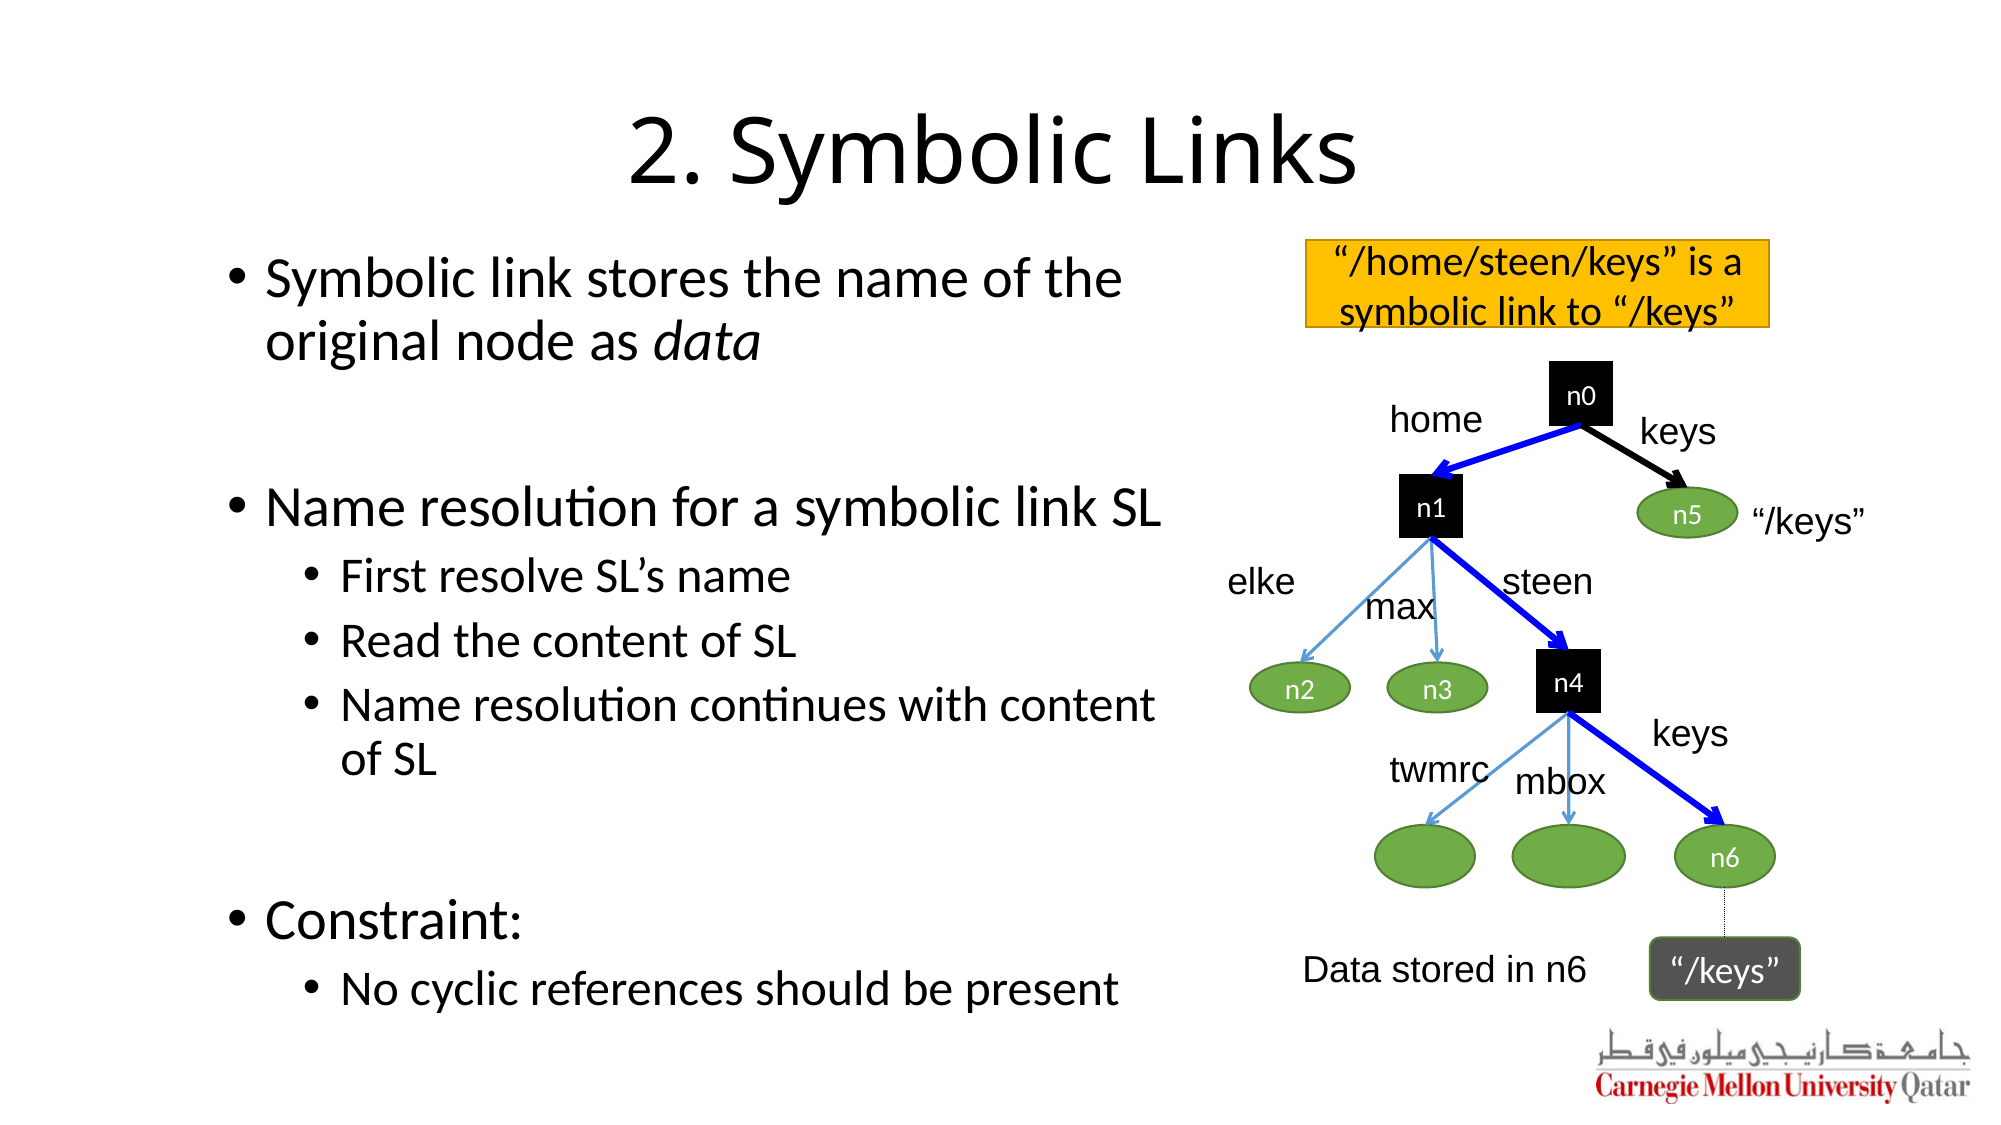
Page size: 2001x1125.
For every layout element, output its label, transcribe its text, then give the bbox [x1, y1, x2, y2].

text_box “/keys” [1648, 936, 1801, 1001]
text_box keys [1624, 399, 1763, 460]
text_box n3 [1386, 661, 1489, 713]
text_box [1424, 712, 1568, 825]
text_box steen [1569, 549, 1625, 610]
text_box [1581, 424, 1688, 488]
text_box “/keys” [1737, 489, 1913, 549]
text_box n6 [1673, 823, 1776, 889]
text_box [1432, 650, 1438, 663]
title 2. Symbolic Links [288, 45, 1700, 263]
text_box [1299, 537, 1432, 663]
text_box [1511, 825, 1627, 889]
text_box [1568, 712, 1725, 825]
text_box keys [1637, 701, 1788, 762]
picture [1596, 1027, 1971, 1104]
text_box [1373, 823, 1476, 889]
text_box n2 [1248, 661, 1352, 714]
text_box n4 [1536, 649, 1601, 712]
text_box home [1374, 387, 1513, 448]
list Symbolic link stores the name of the original node as data Name resolution for a symbolic link SL First resolve SL’s name Read the content of SL Name resolution continues with content of SL Constraint: No cyclic references should be present [138, 239, 1212, 1053]
text_box elke [1212, 549, 1299, 610]
text_box n5 [1636, 486, 1737, 539]
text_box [1431, 424, 1581, 476]
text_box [1431, 537, 1569, 650]
text_box twmrc [1374, 737, 1424, 798]
text_box “/home/steen/keys” is a symbolic link to “/keys” [1305, 239, 1770, 328]
text_box Data stored in n6 [1287, 937, 1625, 998]
text_box n0 [1549, 361, 1613, 424]
text_box n1 [1399, 474, 1463, 537]
